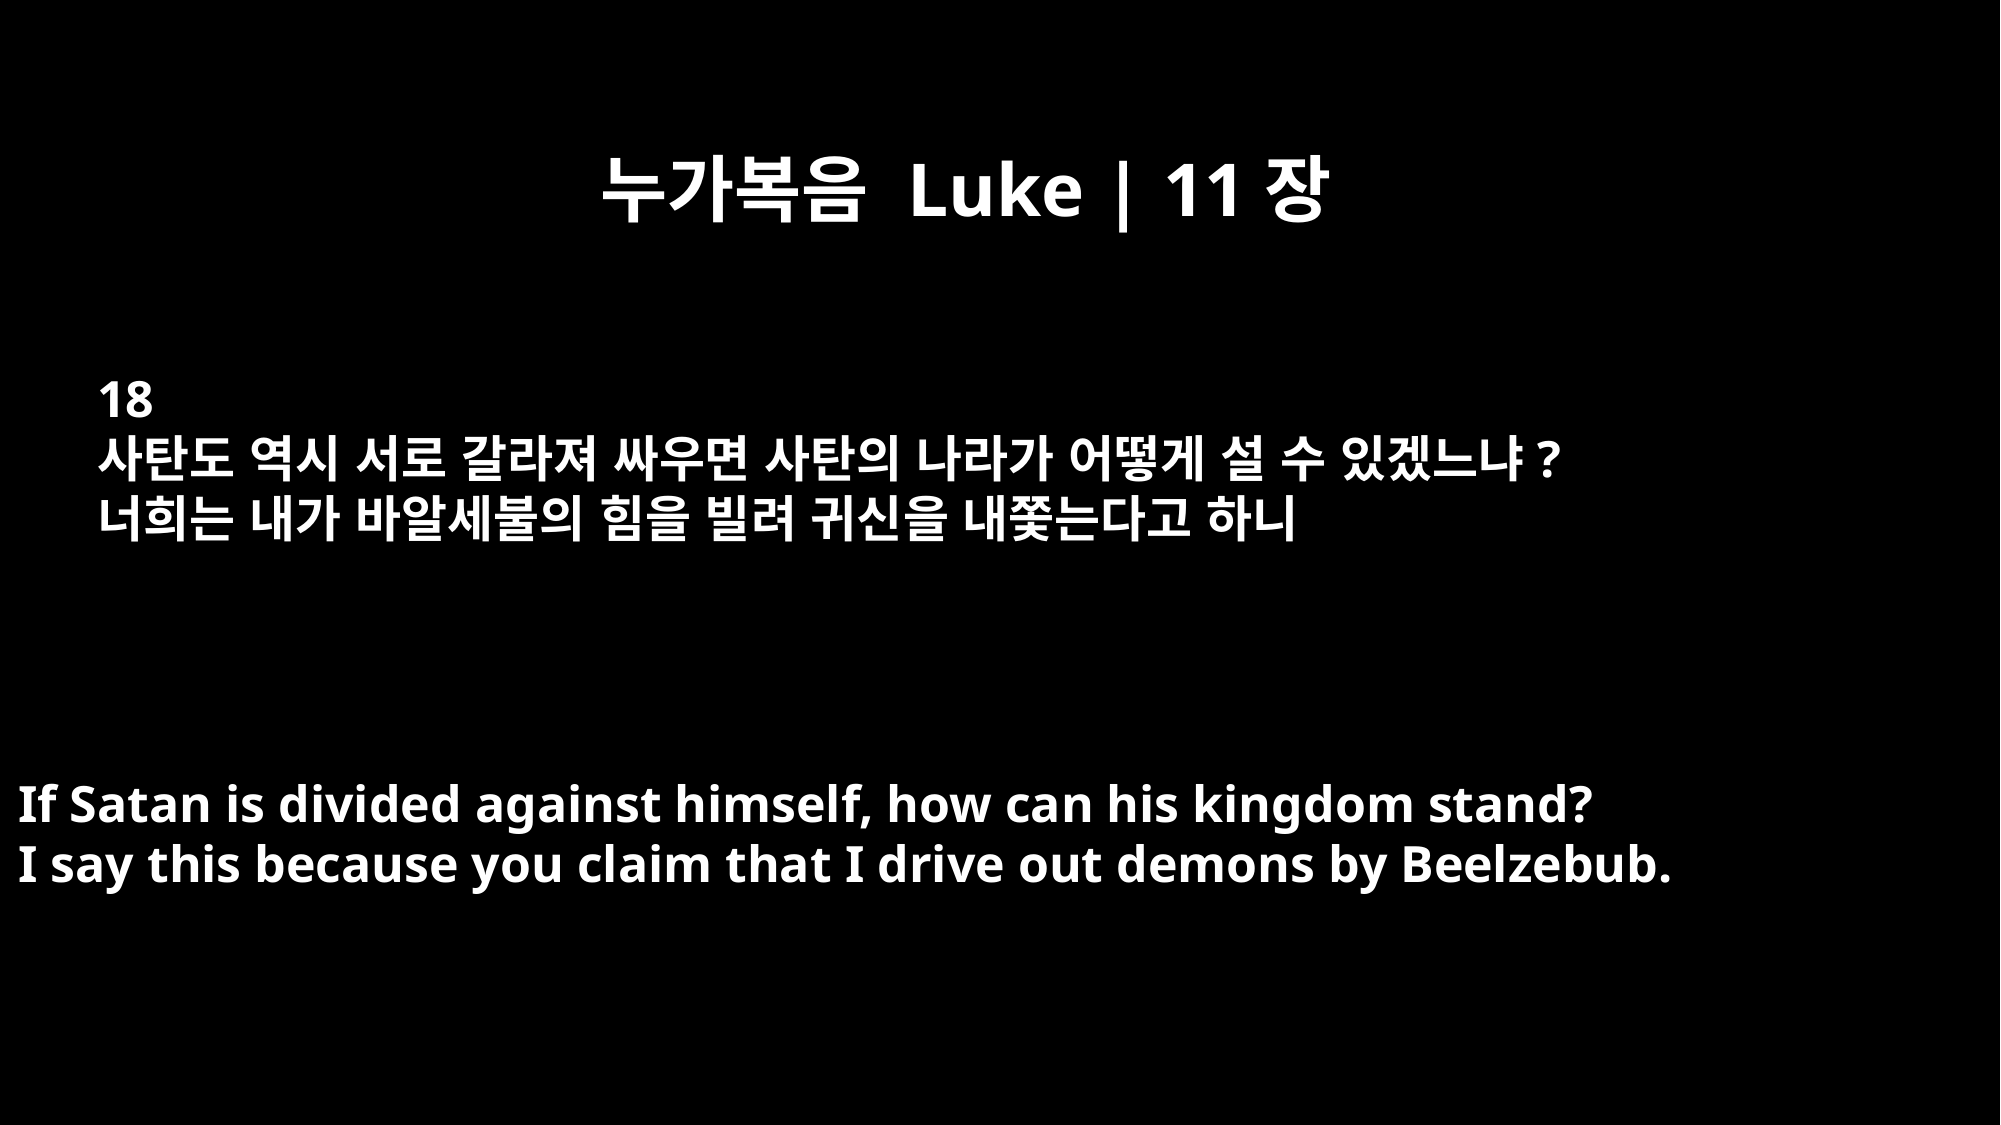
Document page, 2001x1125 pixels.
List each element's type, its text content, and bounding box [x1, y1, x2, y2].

text_box 18 사탄도 역시 서로 갈라져 싸우면 사탄의 나라가 어떻게 설 수 있겠느냐? 너희는 내가 바알세불의 힘을 빌려 귀신을 내쫓는다고 하니 [82, 359, 1589, 555]
text_box 누가복음 Luke | 11장 [585, 136, 1347, 239]
text_box If Satan is divided against himself, how can his kingdom stand? I say this because you claim that I drive out demons by Beelzebub. [3, 764, 1689, 900]
